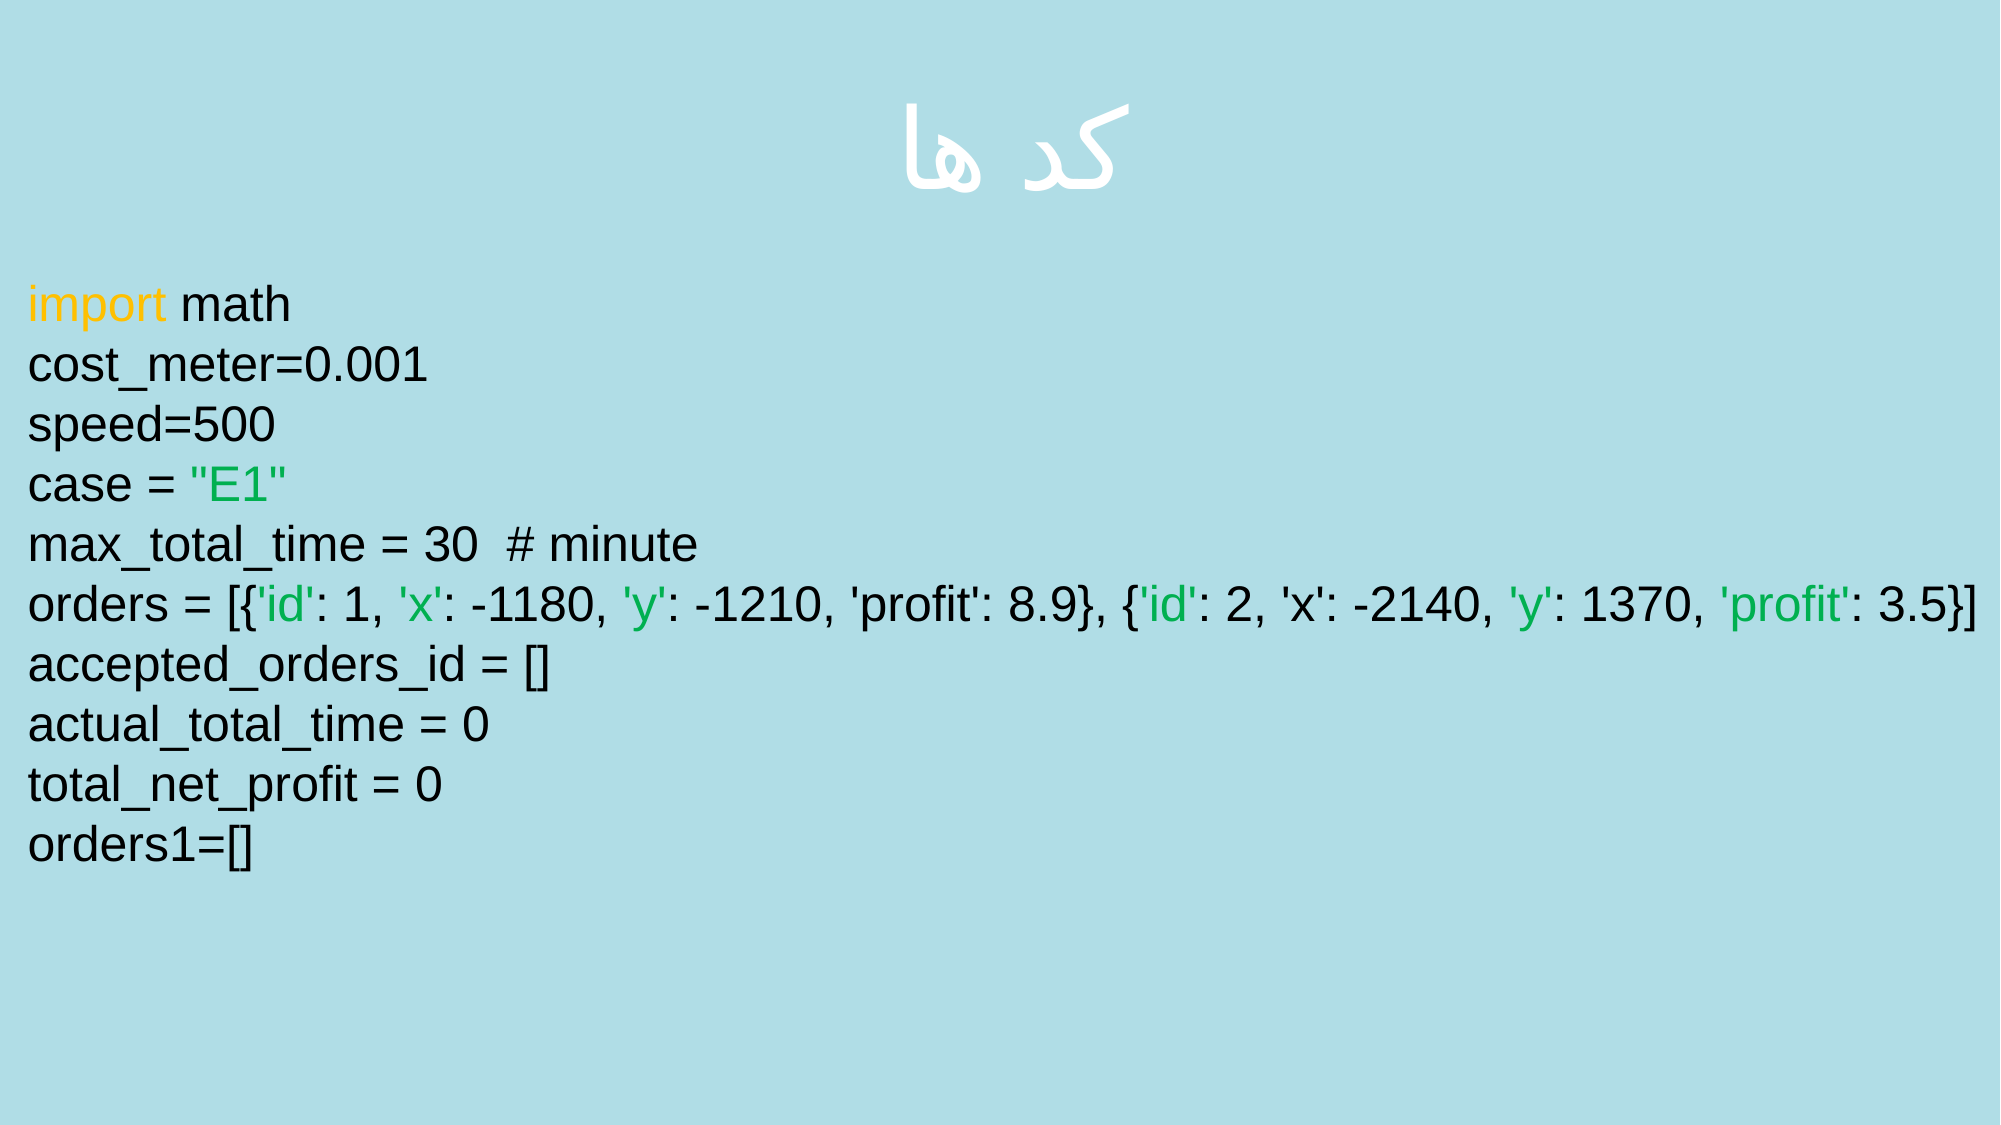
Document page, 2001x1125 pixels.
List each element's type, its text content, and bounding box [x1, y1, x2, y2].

title کد ها [150, 46, 1876, 263]
text_box import math cost_meter=0.001 speed=500 case = "E1" max_total_time = 30 # minute orders = [{'id': 1, 'x': -1180, 'y': -1210, 'profit': 8.9}, {'id': 2, 'x': -2140, 'y': 1370, 'profit': 3.5}] accepted_orders_id = [] actual_total_time = 0 total_net_profit = 0 orders1=[] [12, 263, 2000, 879]
